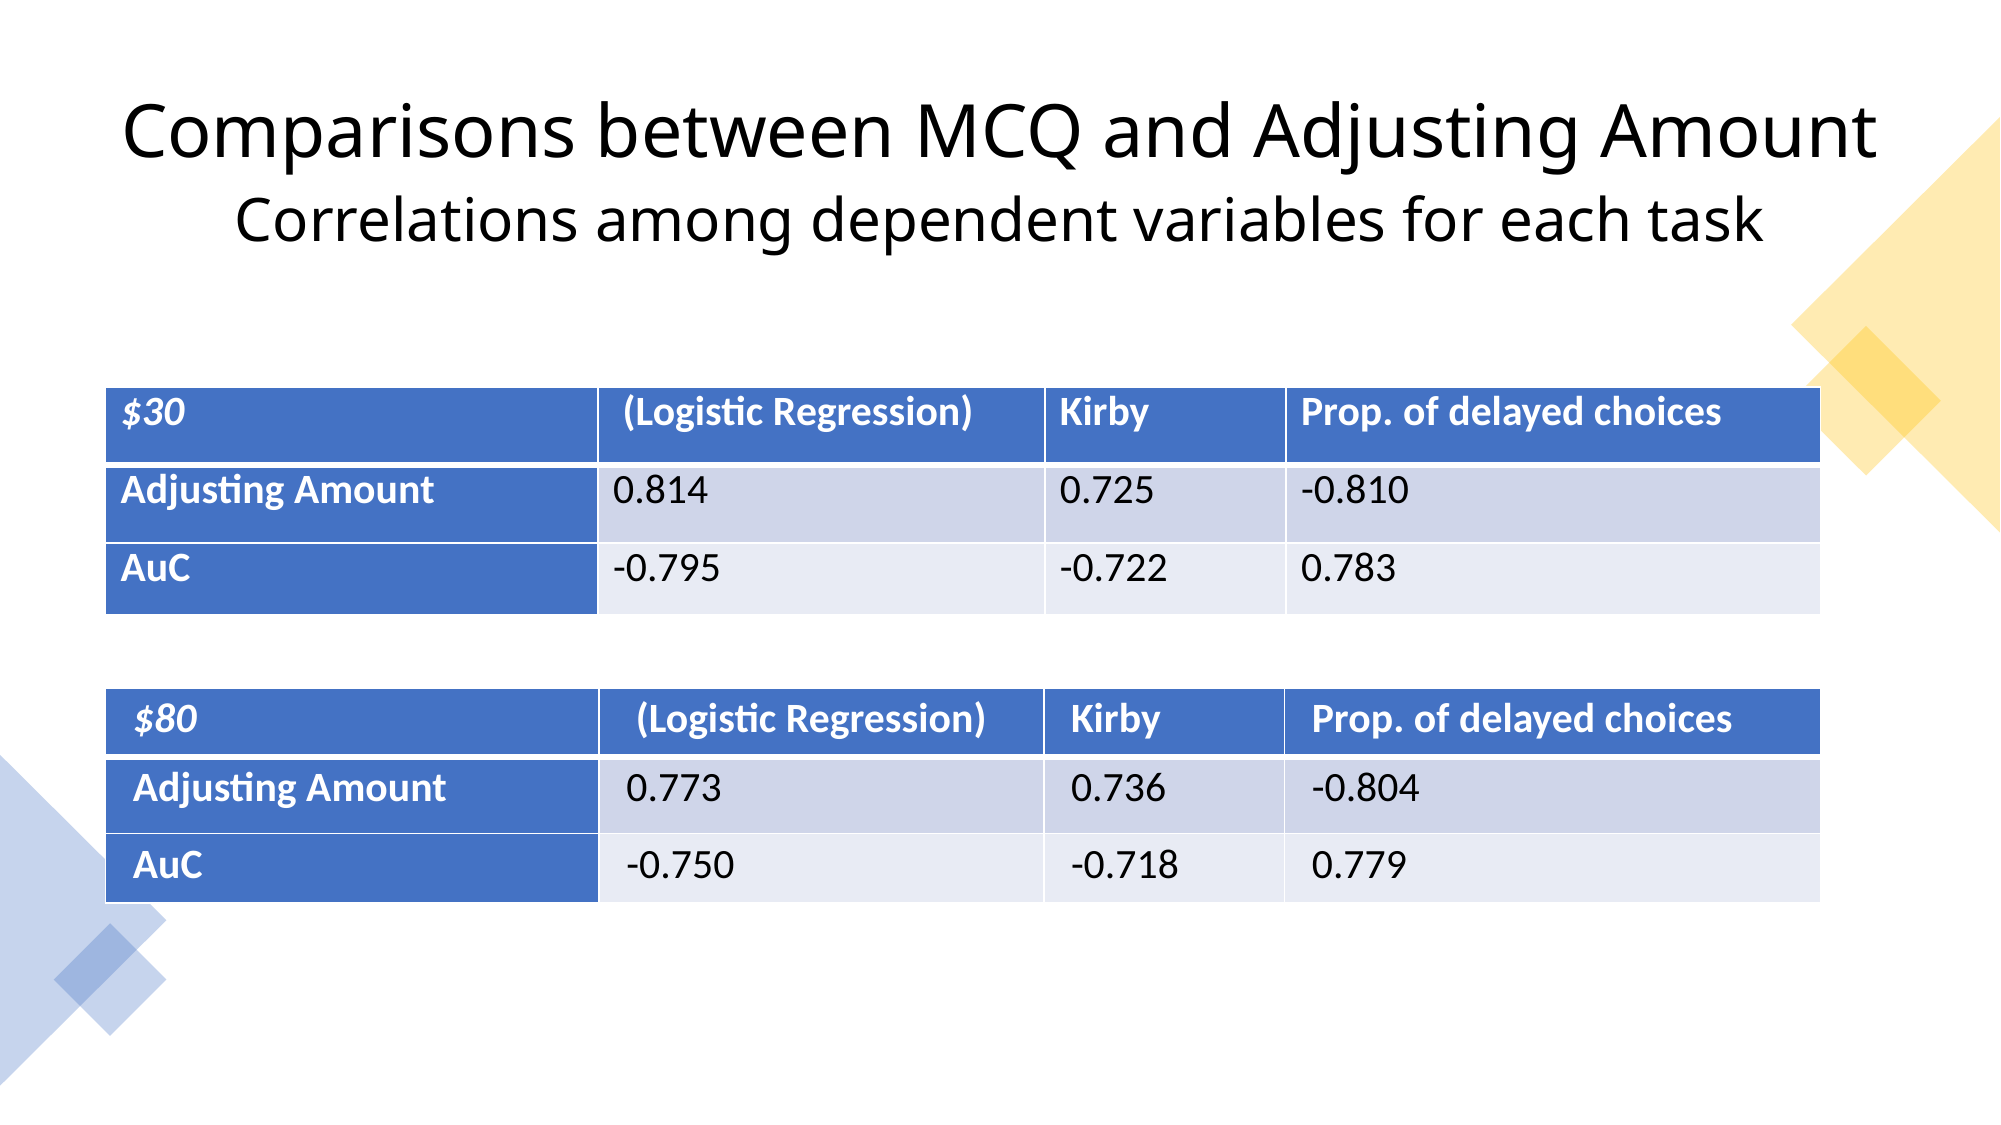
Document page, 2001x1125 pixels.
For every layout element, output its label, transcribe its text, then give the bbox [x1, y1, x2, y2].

text_box [52, 921, 168, 1038]
title Comparisons between MCQ and Adjusting Amount Correlations among dependent variables for each task [47, 31, 1953, 295]
text_box [1804, 363, 1904, 477]
text_box [1789, 115, 2000, 535]
text_box [0, 753, 168, 1088]
text_box [0, 0, 2000, 1125]
